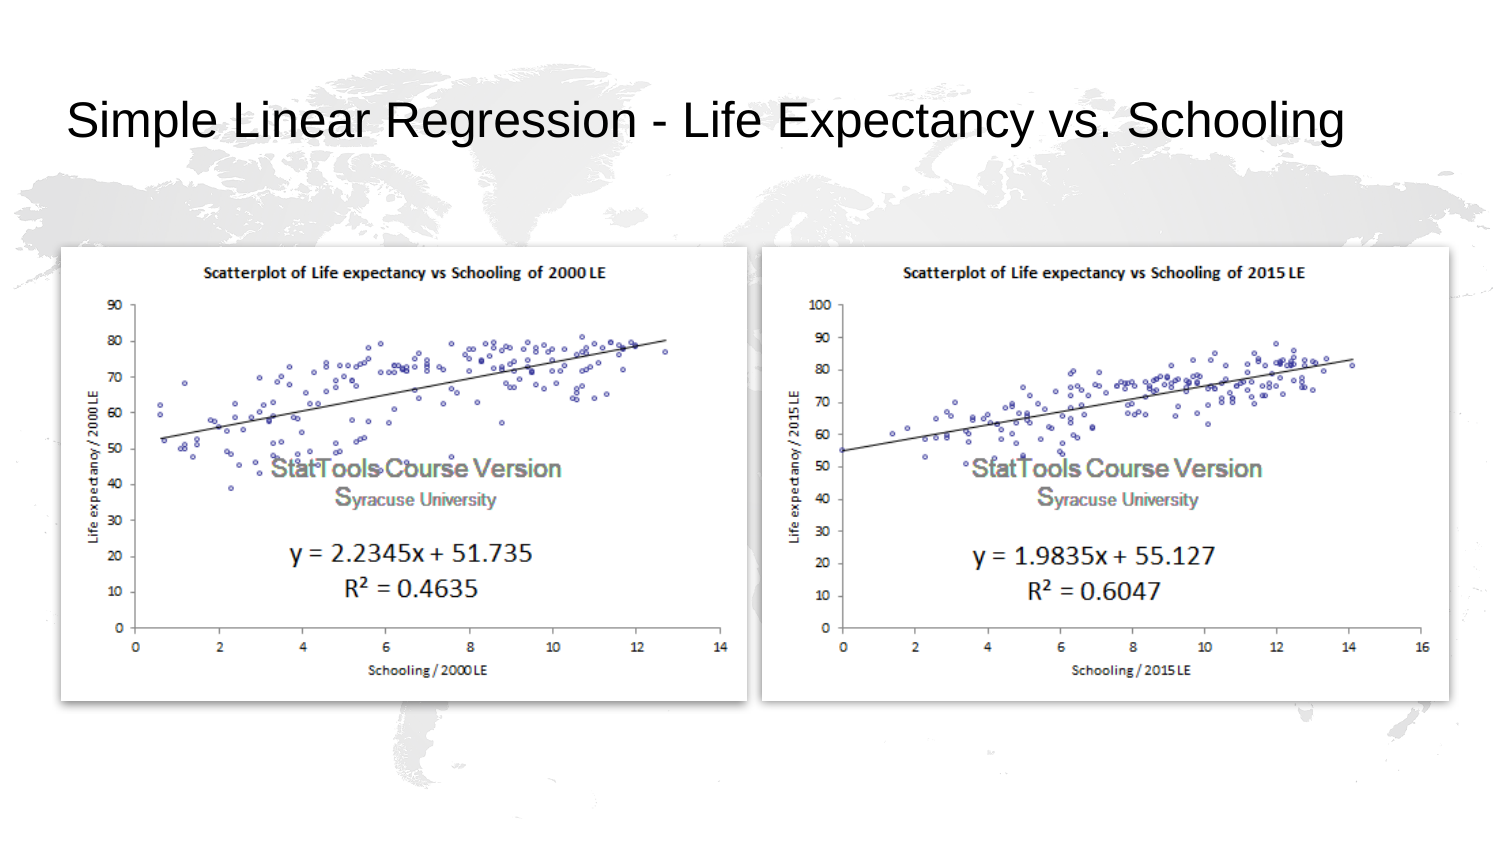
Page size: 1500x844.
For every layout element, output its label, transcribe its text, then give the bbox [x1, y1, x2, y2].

title Simple Linear Regression - Life Expectancy vs. Schooling [51, 72, 1449, 167]
picture [0, 0, 1500, 844]
